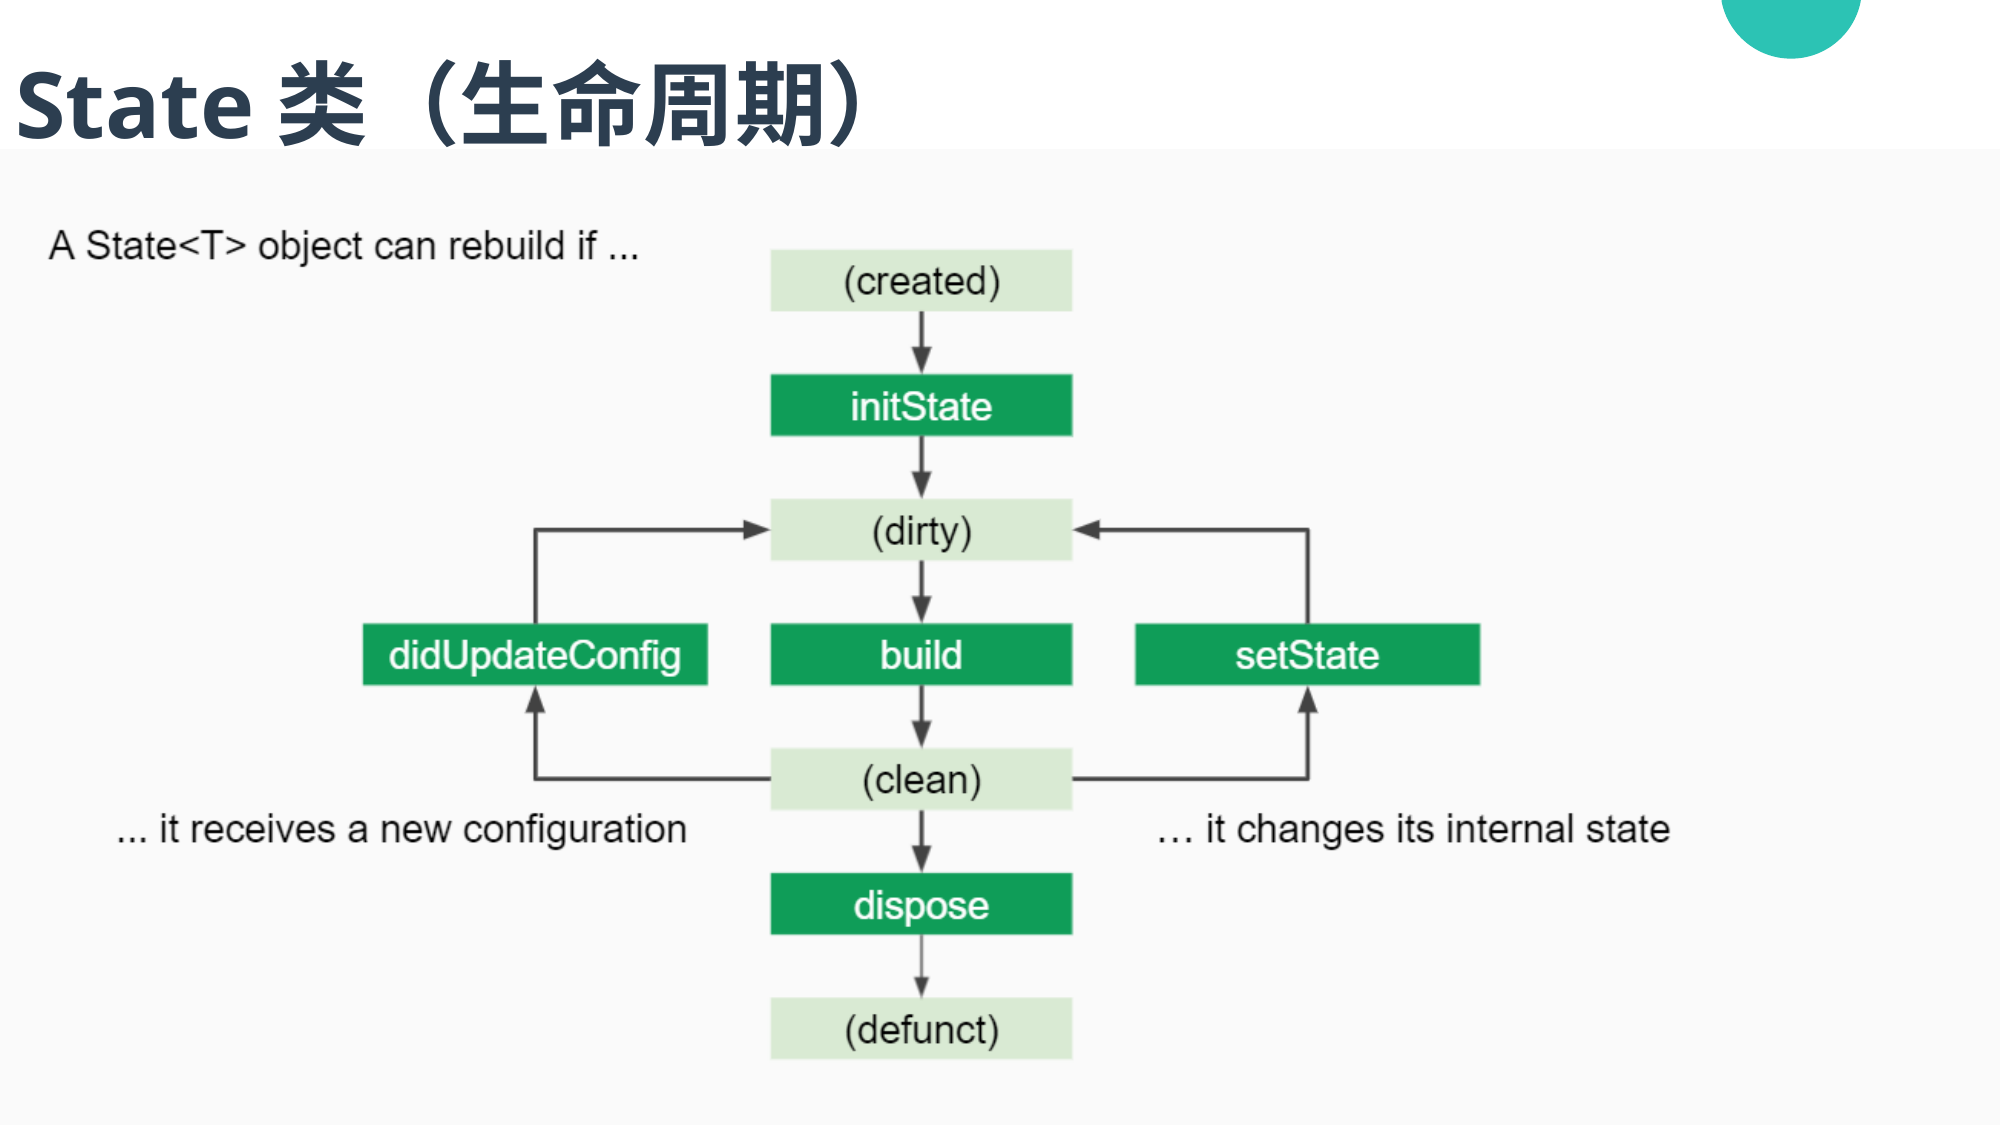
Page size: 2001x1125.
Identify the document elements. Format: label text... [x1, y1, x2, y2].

picture [0, 149, 2000, 1125]
title State类（生命周期） [0, 0, 1725, 149]
